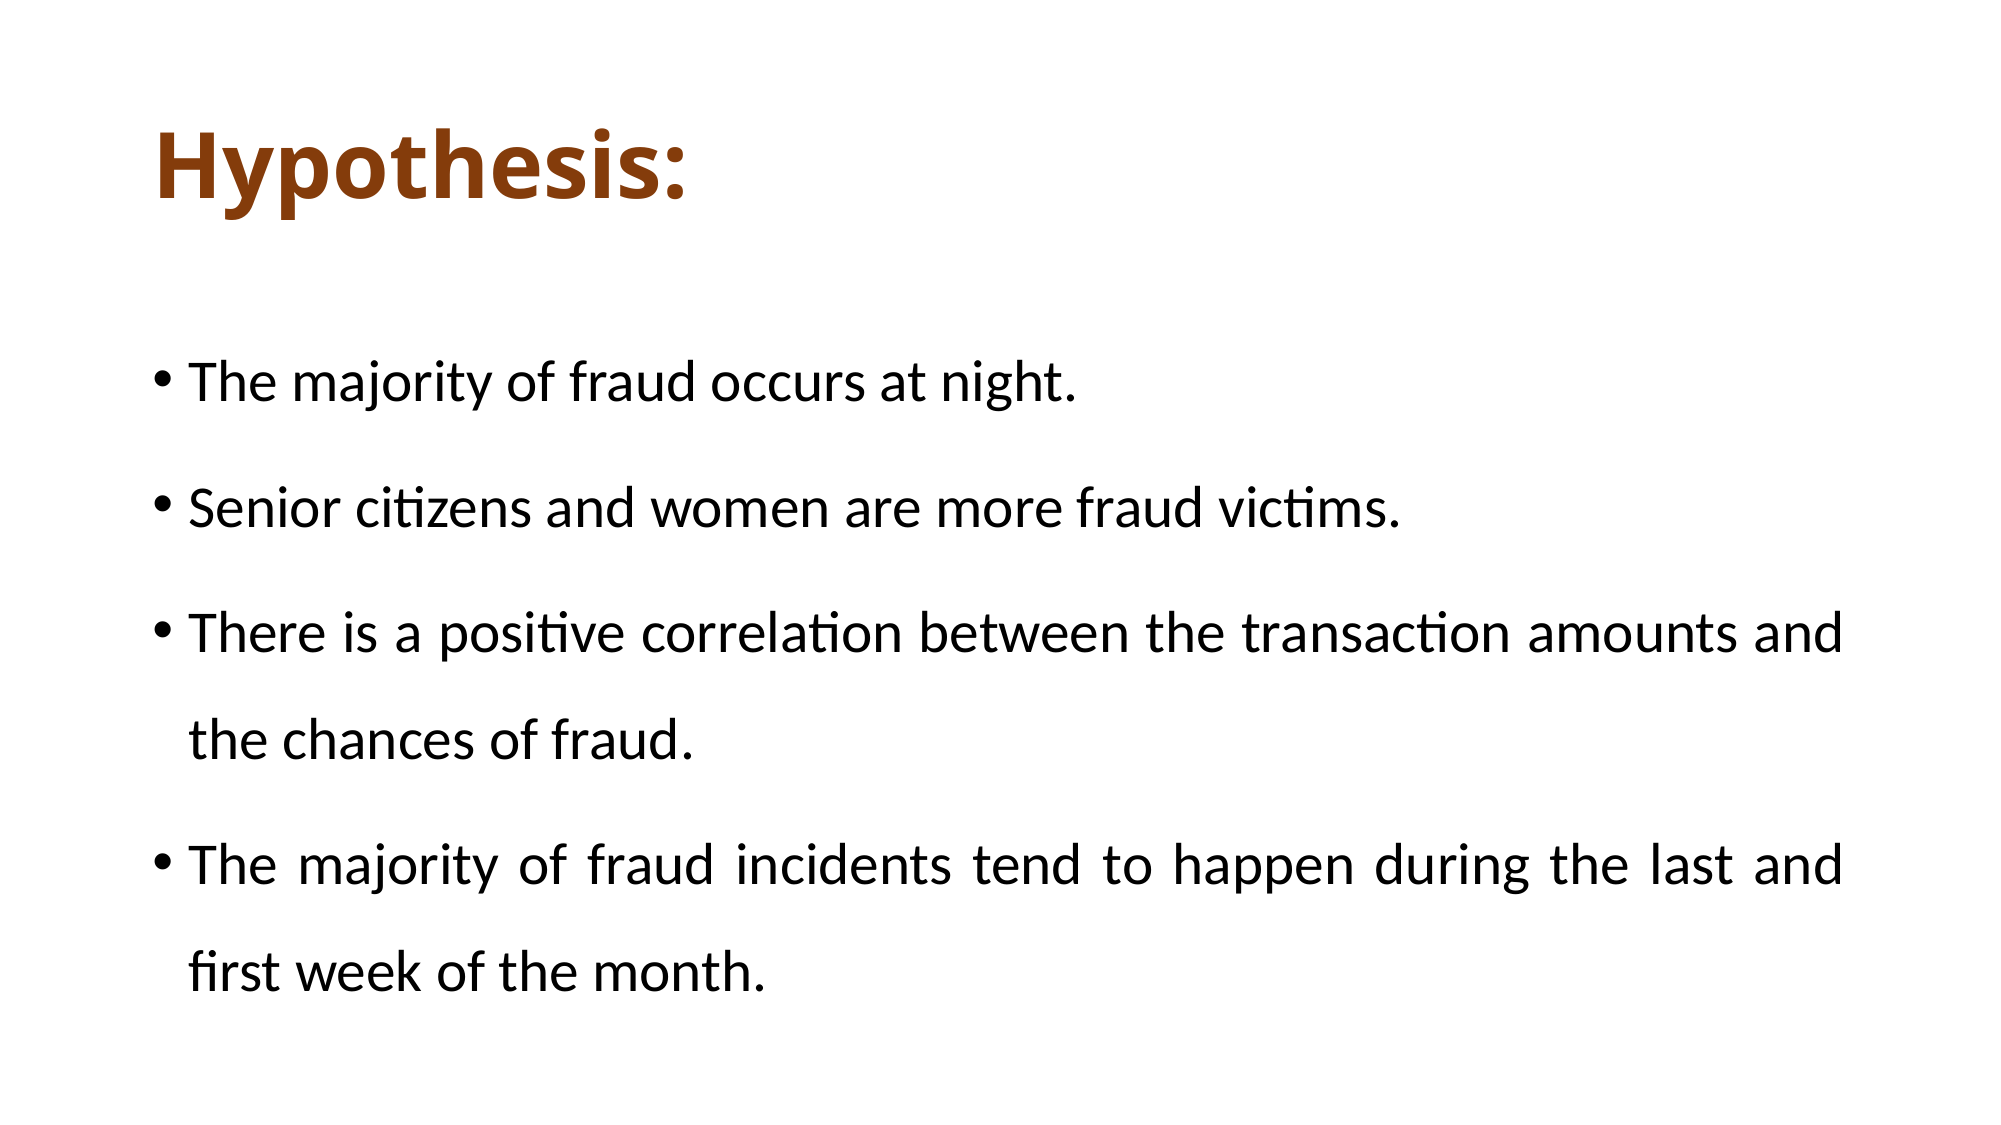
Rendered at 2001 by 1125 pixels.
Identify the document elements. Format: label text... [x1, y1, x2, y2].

title Hypothesis: [137, 59, 1863, 278]
list The majority of fraud occurs at night. Senior citizens and women are more fraud victims. There is a positive correlation between the transaction amounts and the chances of fraud. The majority of fraud incidents tend to happen during the last and first week of the month. [137, 299, 1863, 1014]
